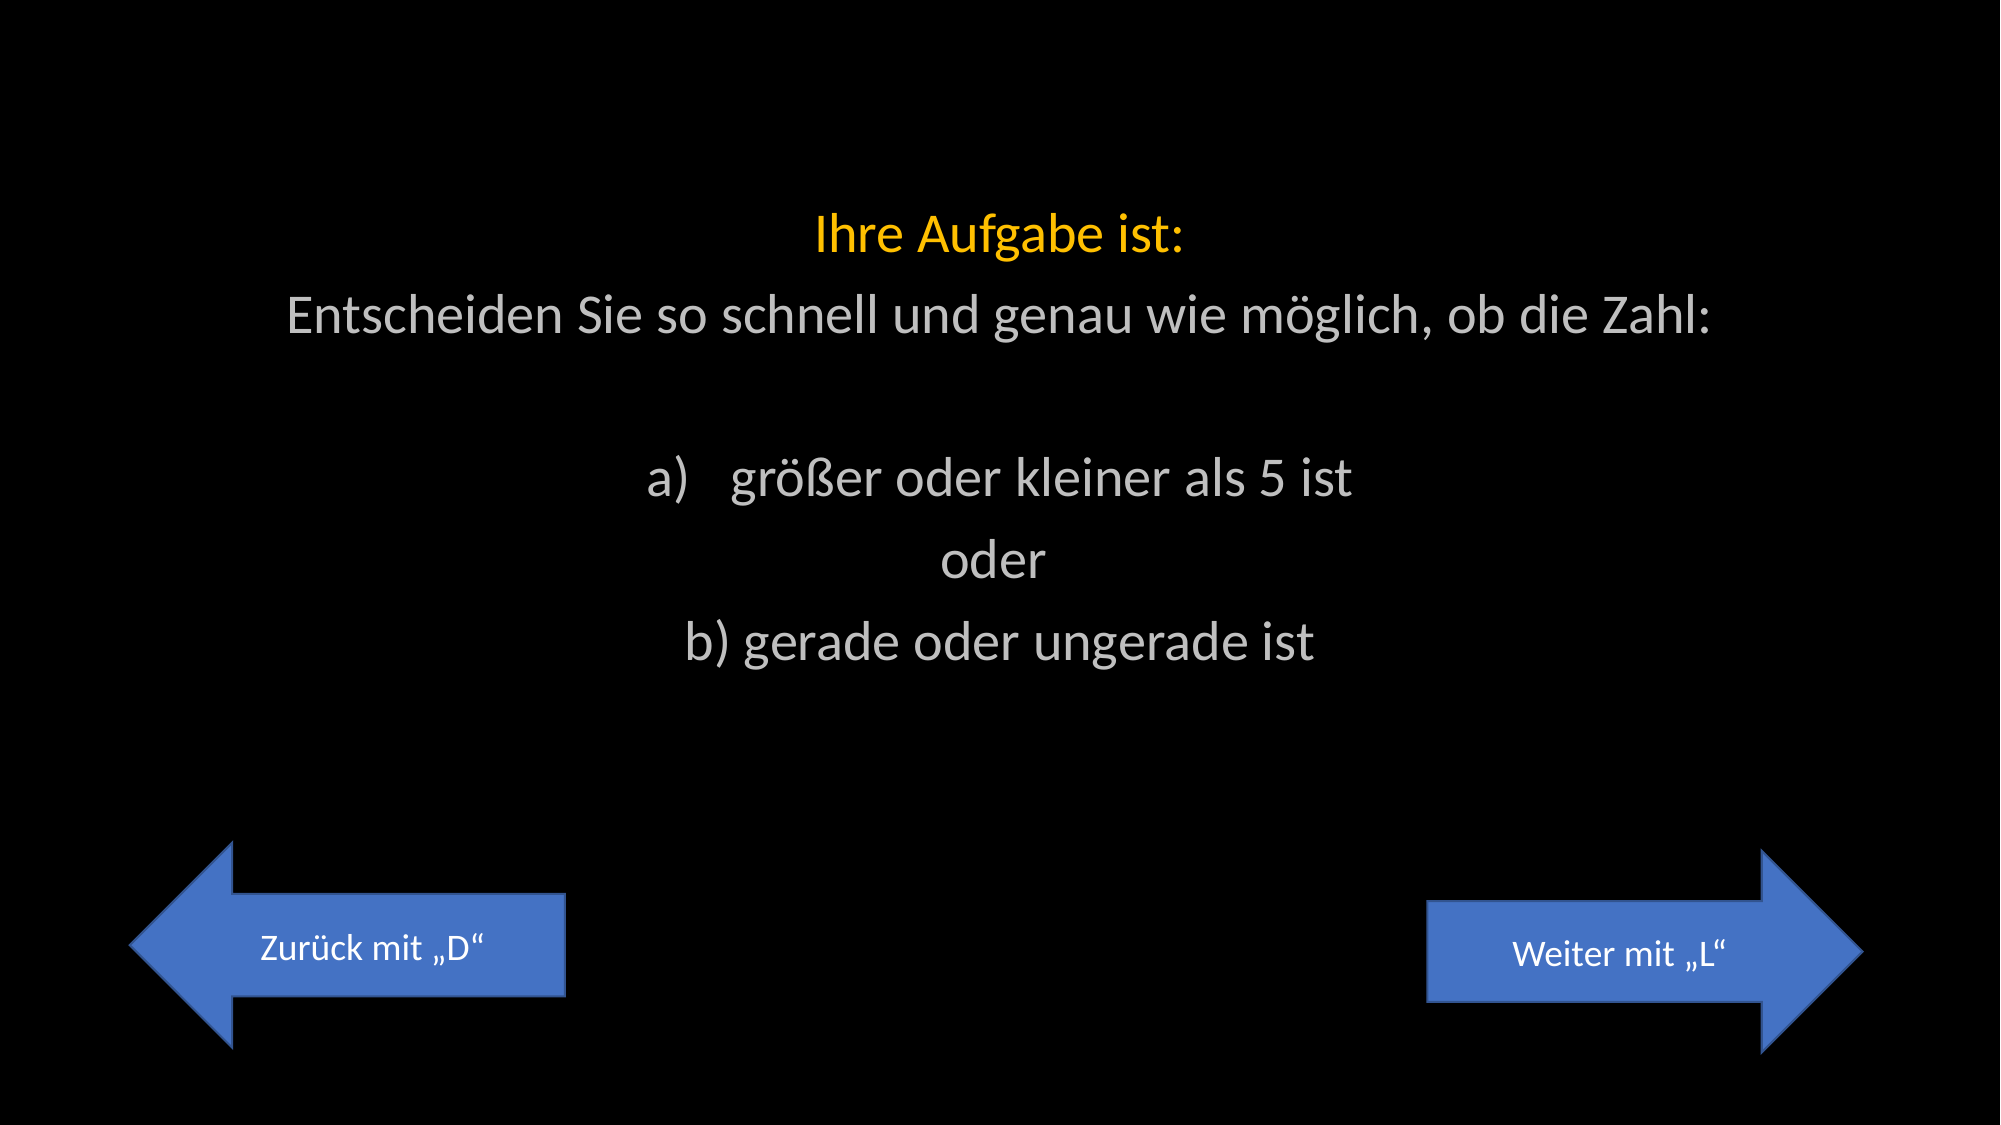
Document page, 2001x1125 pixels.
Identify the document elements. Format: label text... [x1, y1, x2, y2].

text_box Zurück mit „D“ [128, 840, 566, 1051]
list Ihre Aufgabe ist: Entscheiden Sie so schnell und genau wie möglich, ob die Zahl: größer oder kleiner als 5 ist oder b) gerade oder ungerade ist [137, 196, 1863, 1014]
text_box Weiter mit „L“ [1426, 848, 1865, 1055]
